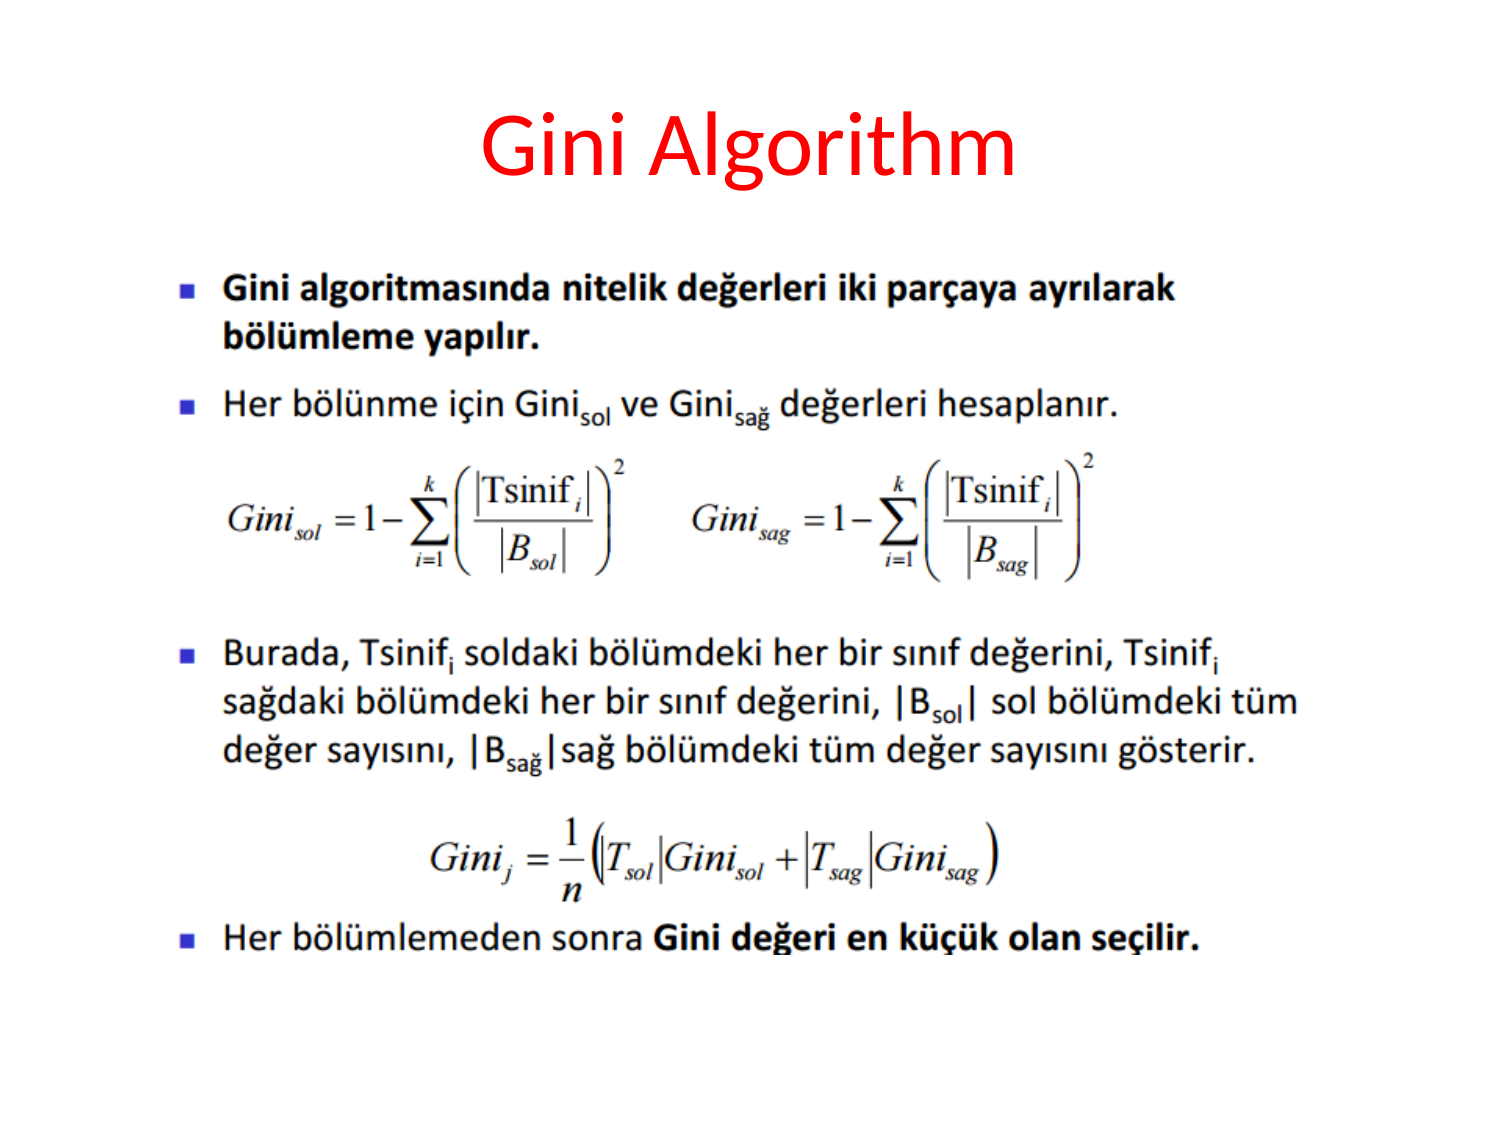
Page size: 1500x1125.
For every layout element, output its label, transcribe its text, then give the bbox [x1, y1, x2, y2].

title Gini Algorithm [75, 45, 1425, 233]
picture [159, 263, 1304, 955]
